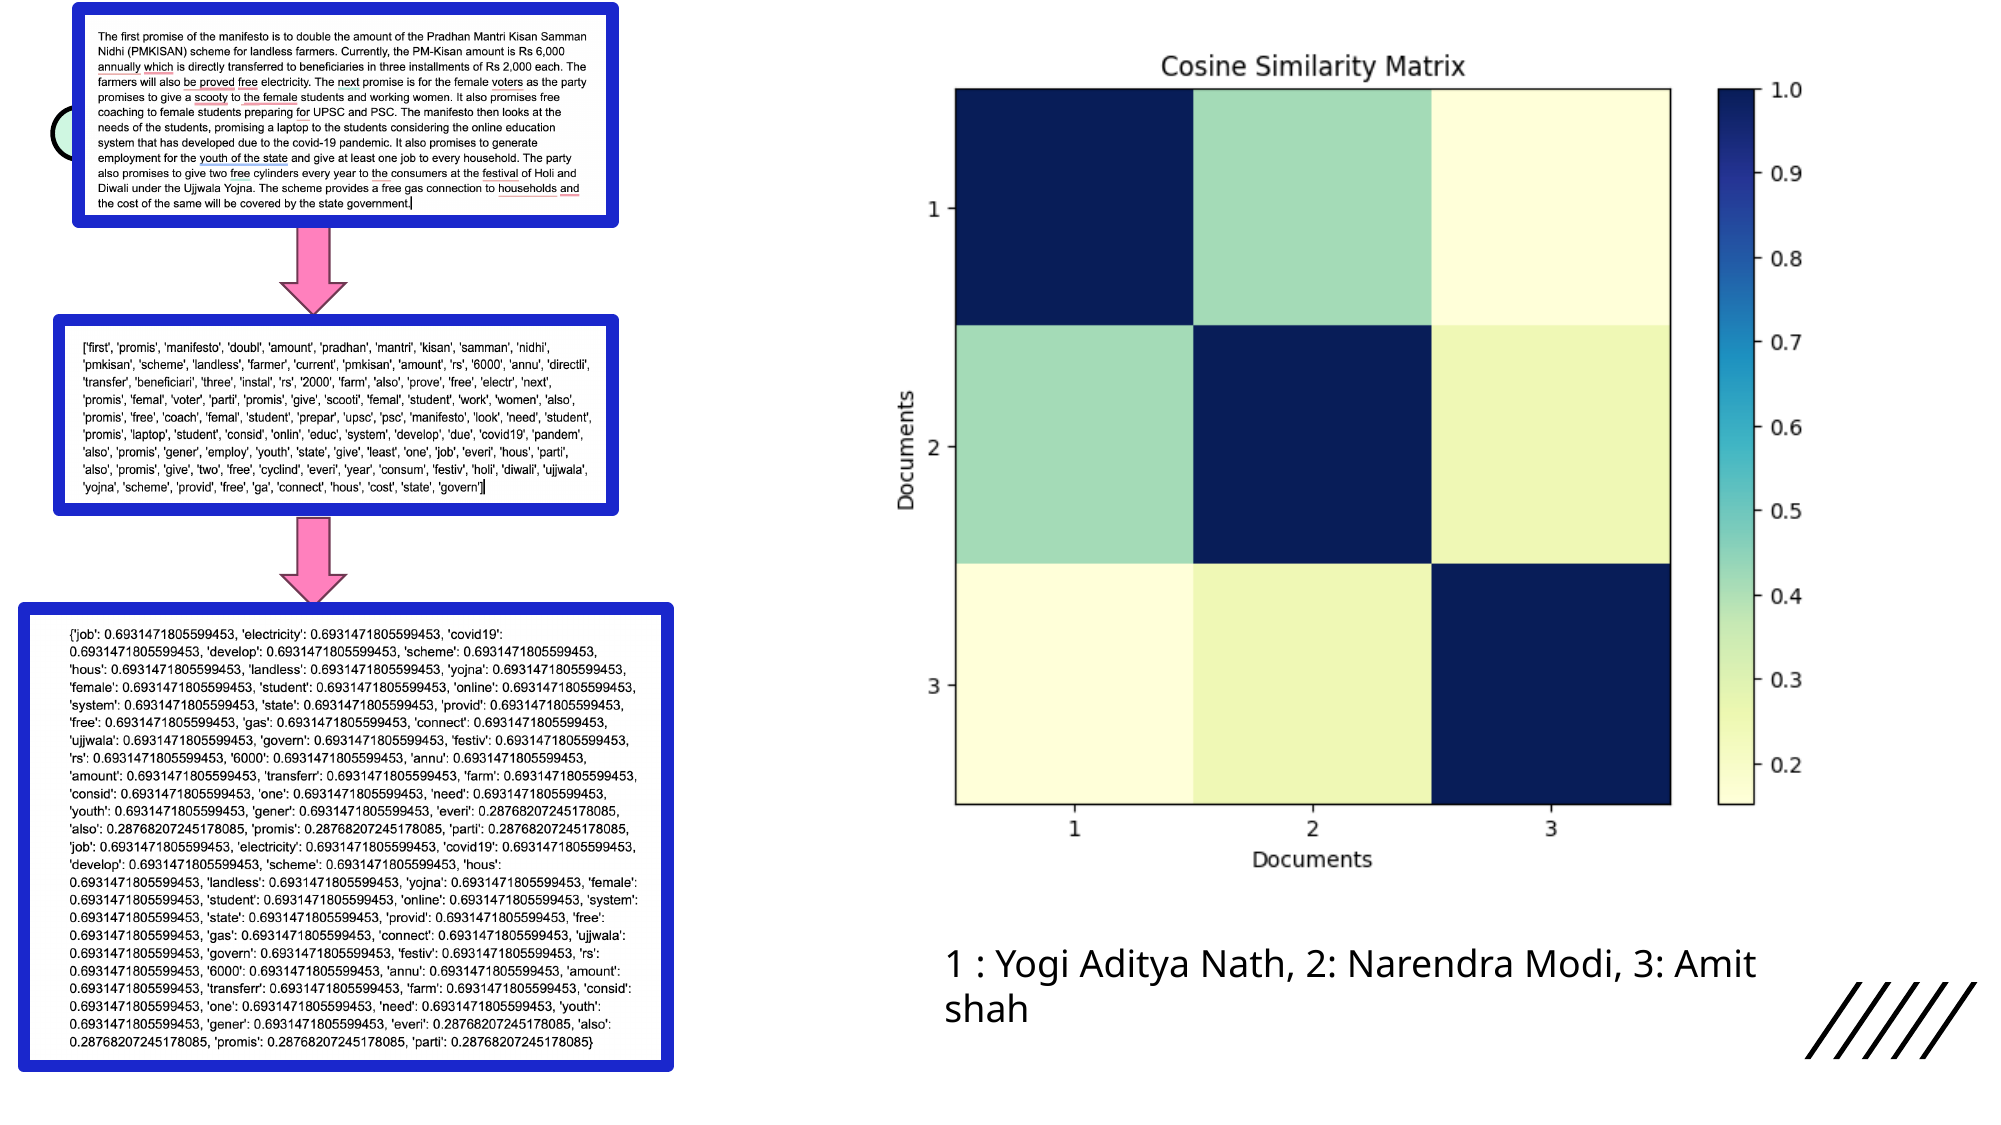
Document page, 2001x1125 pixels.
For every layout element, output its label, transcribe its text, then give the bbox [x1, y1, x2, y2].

picture [881, 39, 1817, 886]
picture [30, 614, 662, 1060]
text_box [278, 228, 349, 314]
picture [65, 326, 607, 504]
text_box 1 : Yogi Aditya Nath, 2: Narendra Modi, 3: Amit shah [929, 932, 1817, 1037]
picture [84, 14, 607, 216]
text_box [278, 516, 349, 602]
